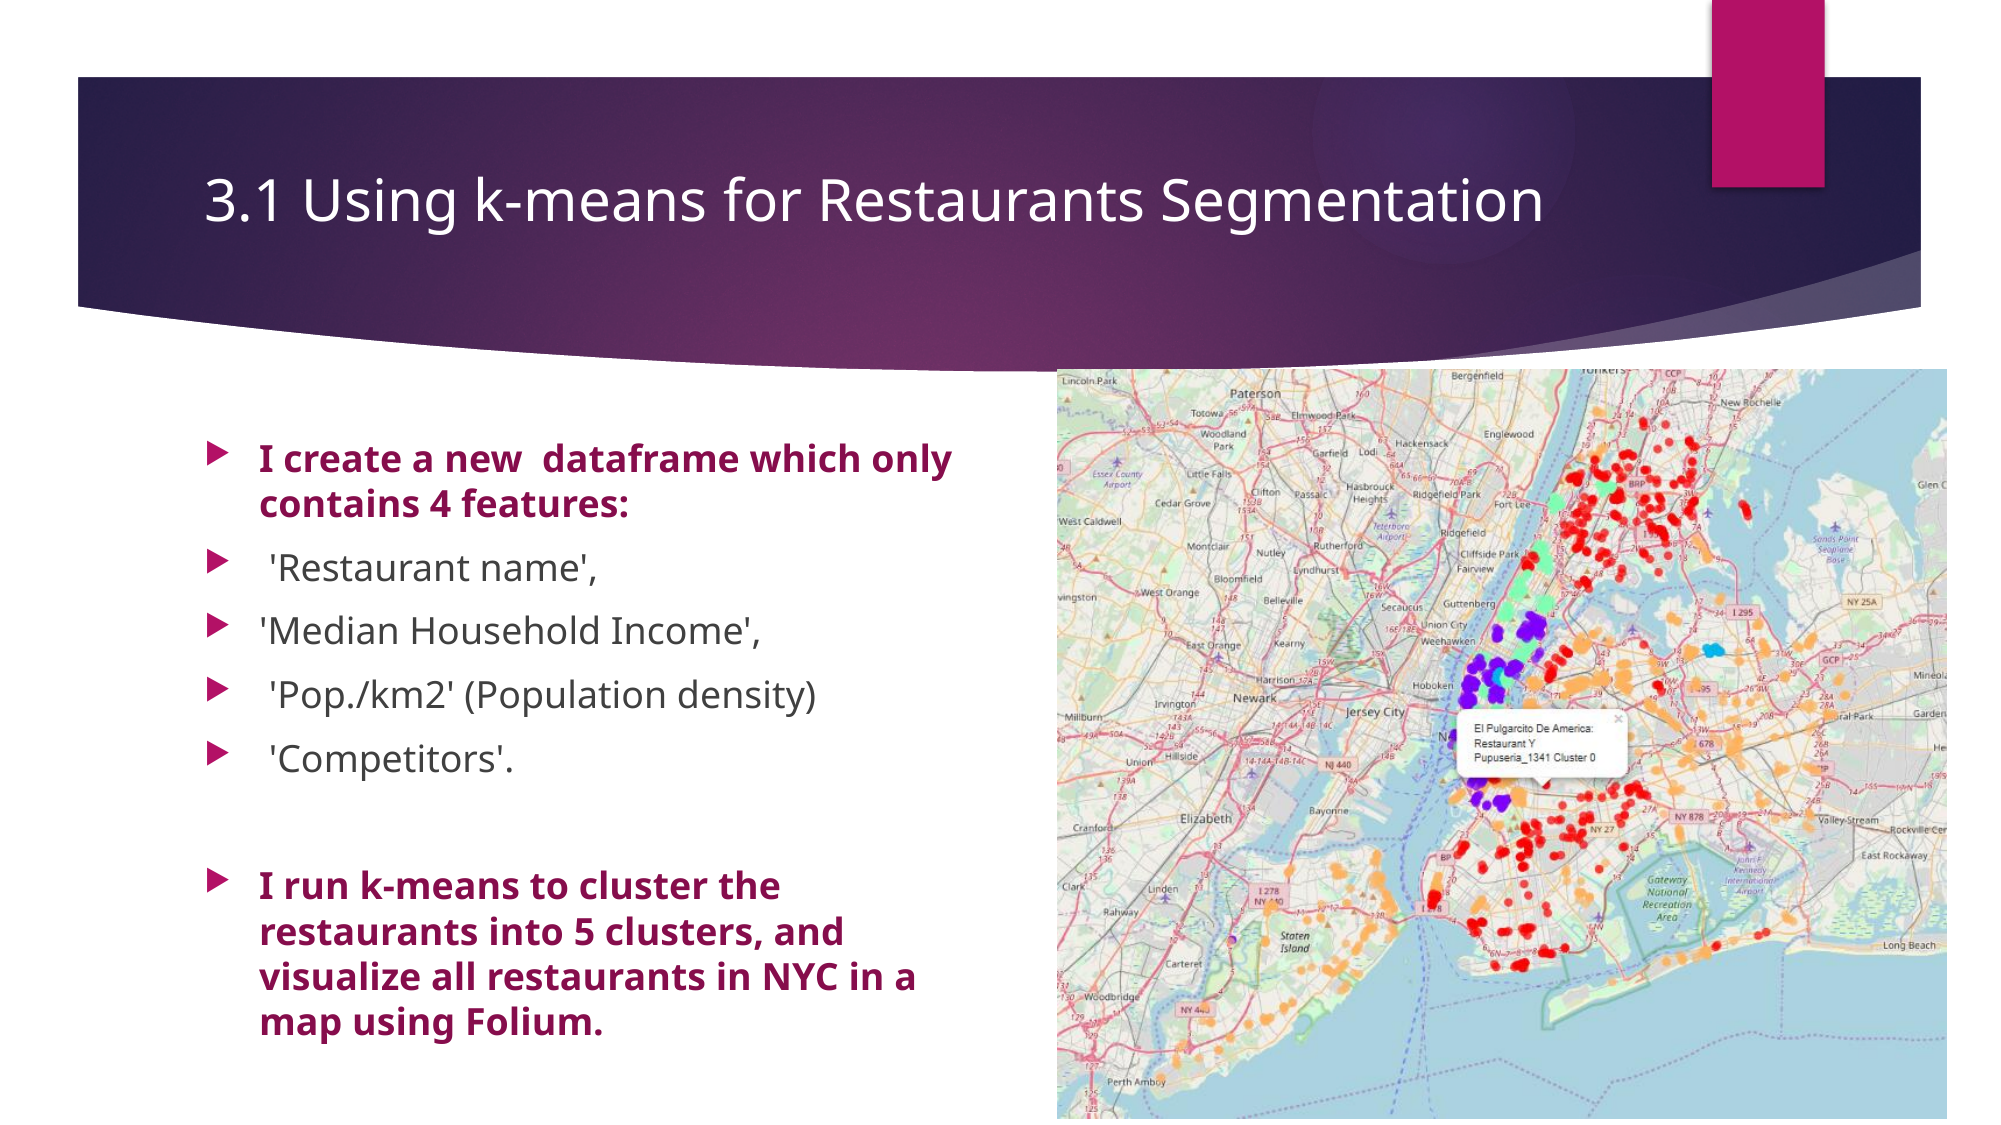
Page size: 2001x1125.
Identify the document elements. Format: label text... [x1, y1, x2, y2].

picture [1057, 369, 1948, 1119]
title 3.1 Using k-means for Restaurants Segmentation [189, 140, 1627, 257]
list I create a new dataframe which only contains 4 features: 'Restaurant name', 'Median Household Income', 'Pop./km2' (Population density) 'Competitors'. I run k-means to cluster the restaurants into 5 clusters, and visualize all restaurants in NYC in a map using Folium. [189, 427, 1026, 1057]
